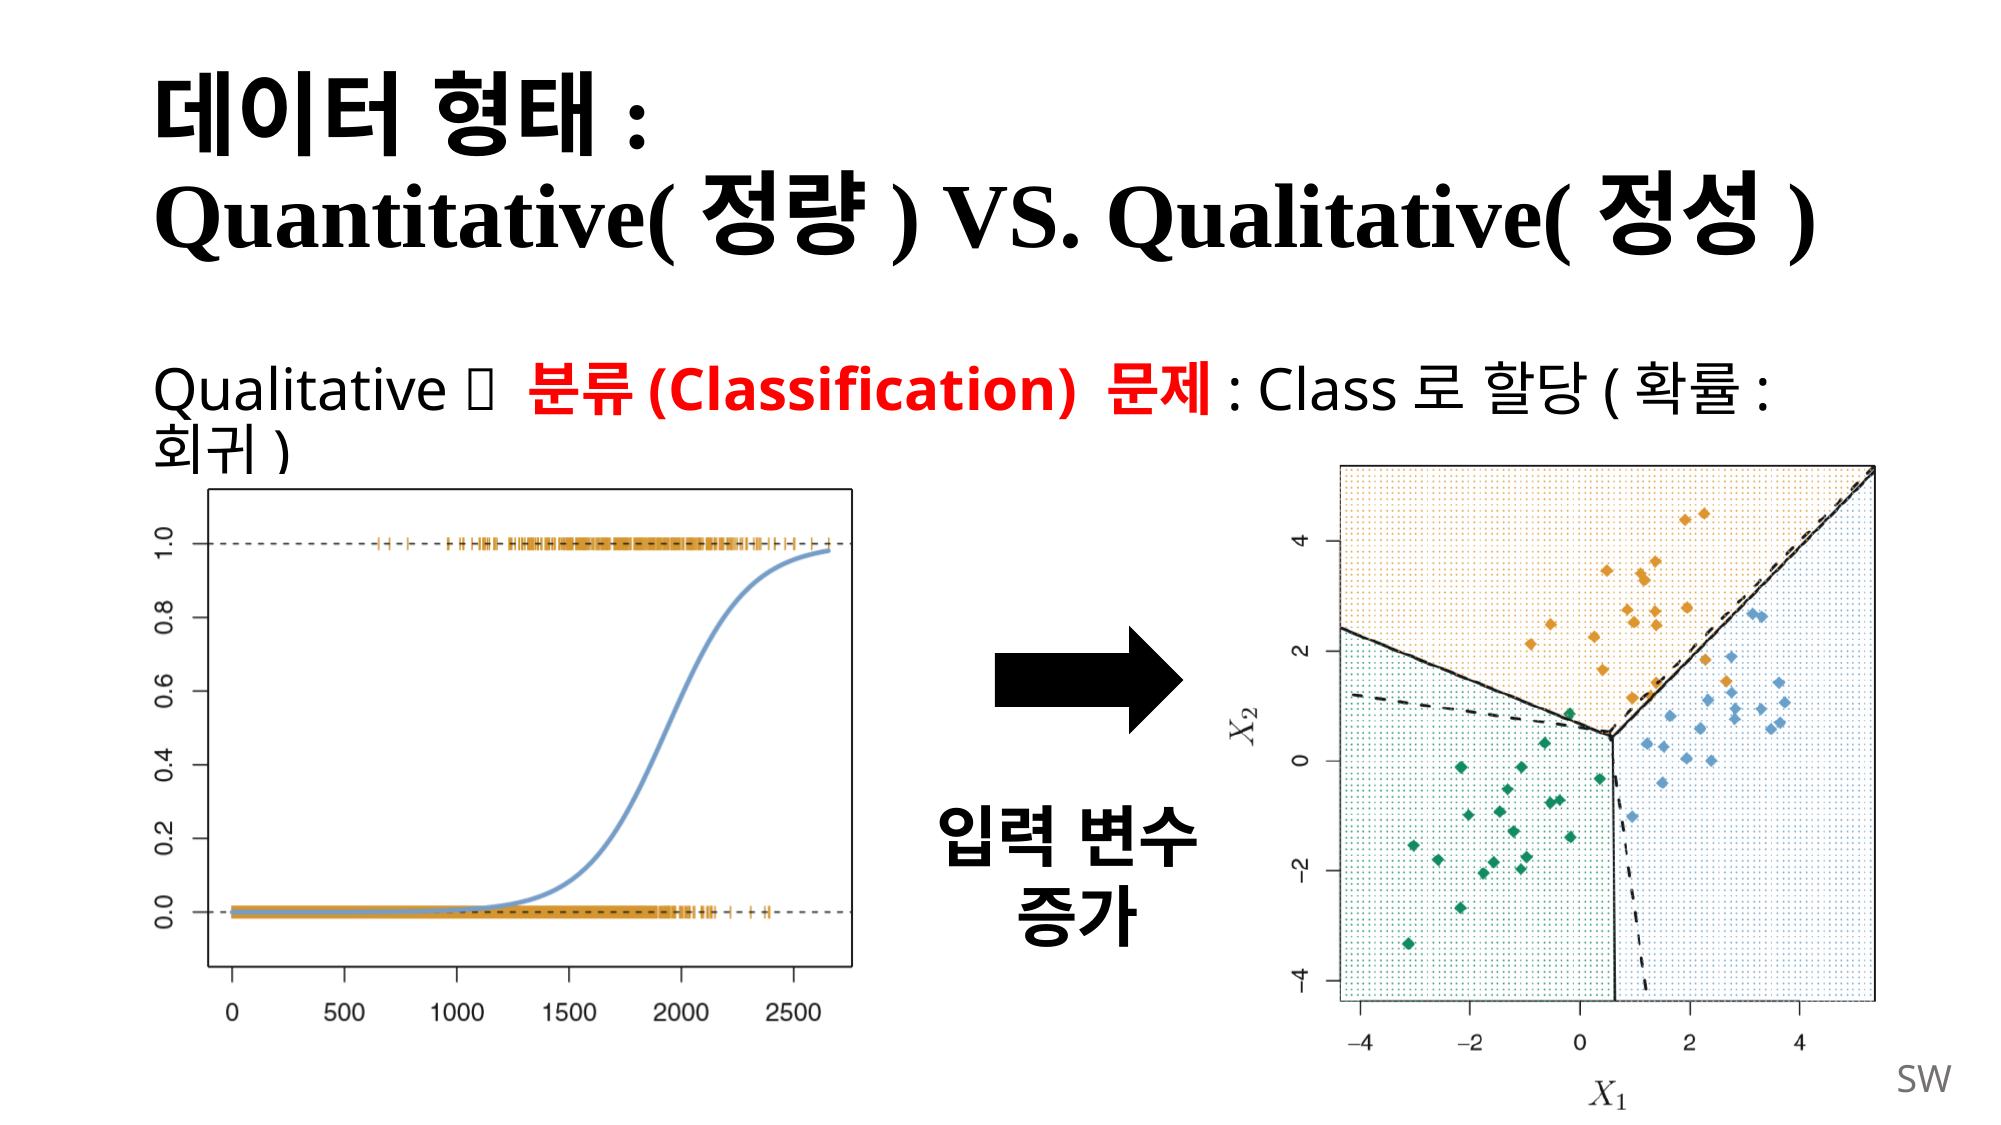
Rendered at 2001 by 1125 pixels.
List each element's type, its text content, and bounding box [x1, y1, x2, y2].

picture [137, 474, 864, 1042]
picture [1216, 451, 1891, 1125]
title 데이터 형태: Quantitative(정량) VS. Qualitative(정성) [137, 59, 1863, 278]
text_box [994, 625, 1184, 735]
text_box 입력 변수 증가 [921, 787, 1216, 963]
list Qualitative  분류(Classification) 문제: Class로 할당(확률: 회귀) [137, 352, 1863, 1067]
